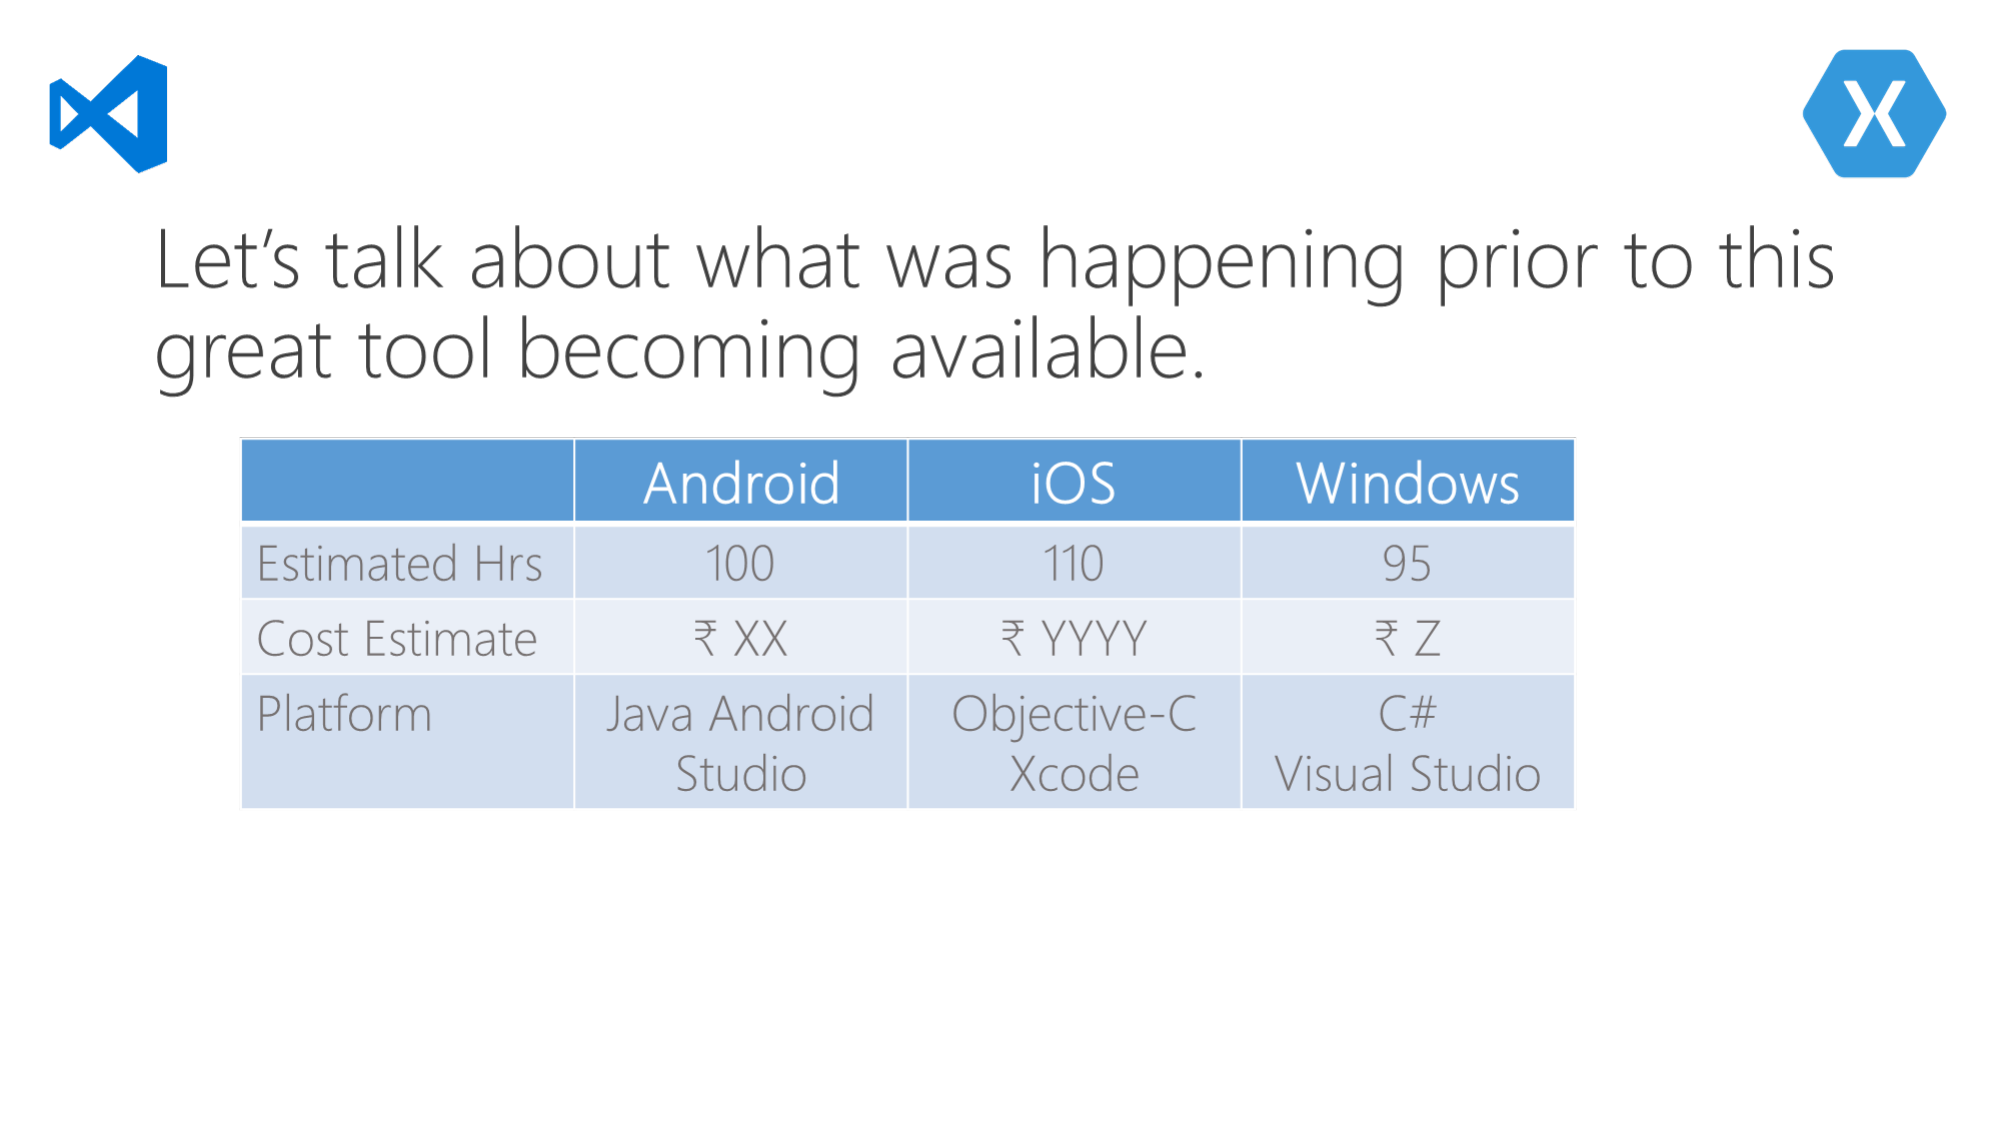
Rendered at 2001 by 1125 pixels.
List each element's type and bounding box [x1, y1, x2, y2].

picture [49, 0, 1972, 834]
